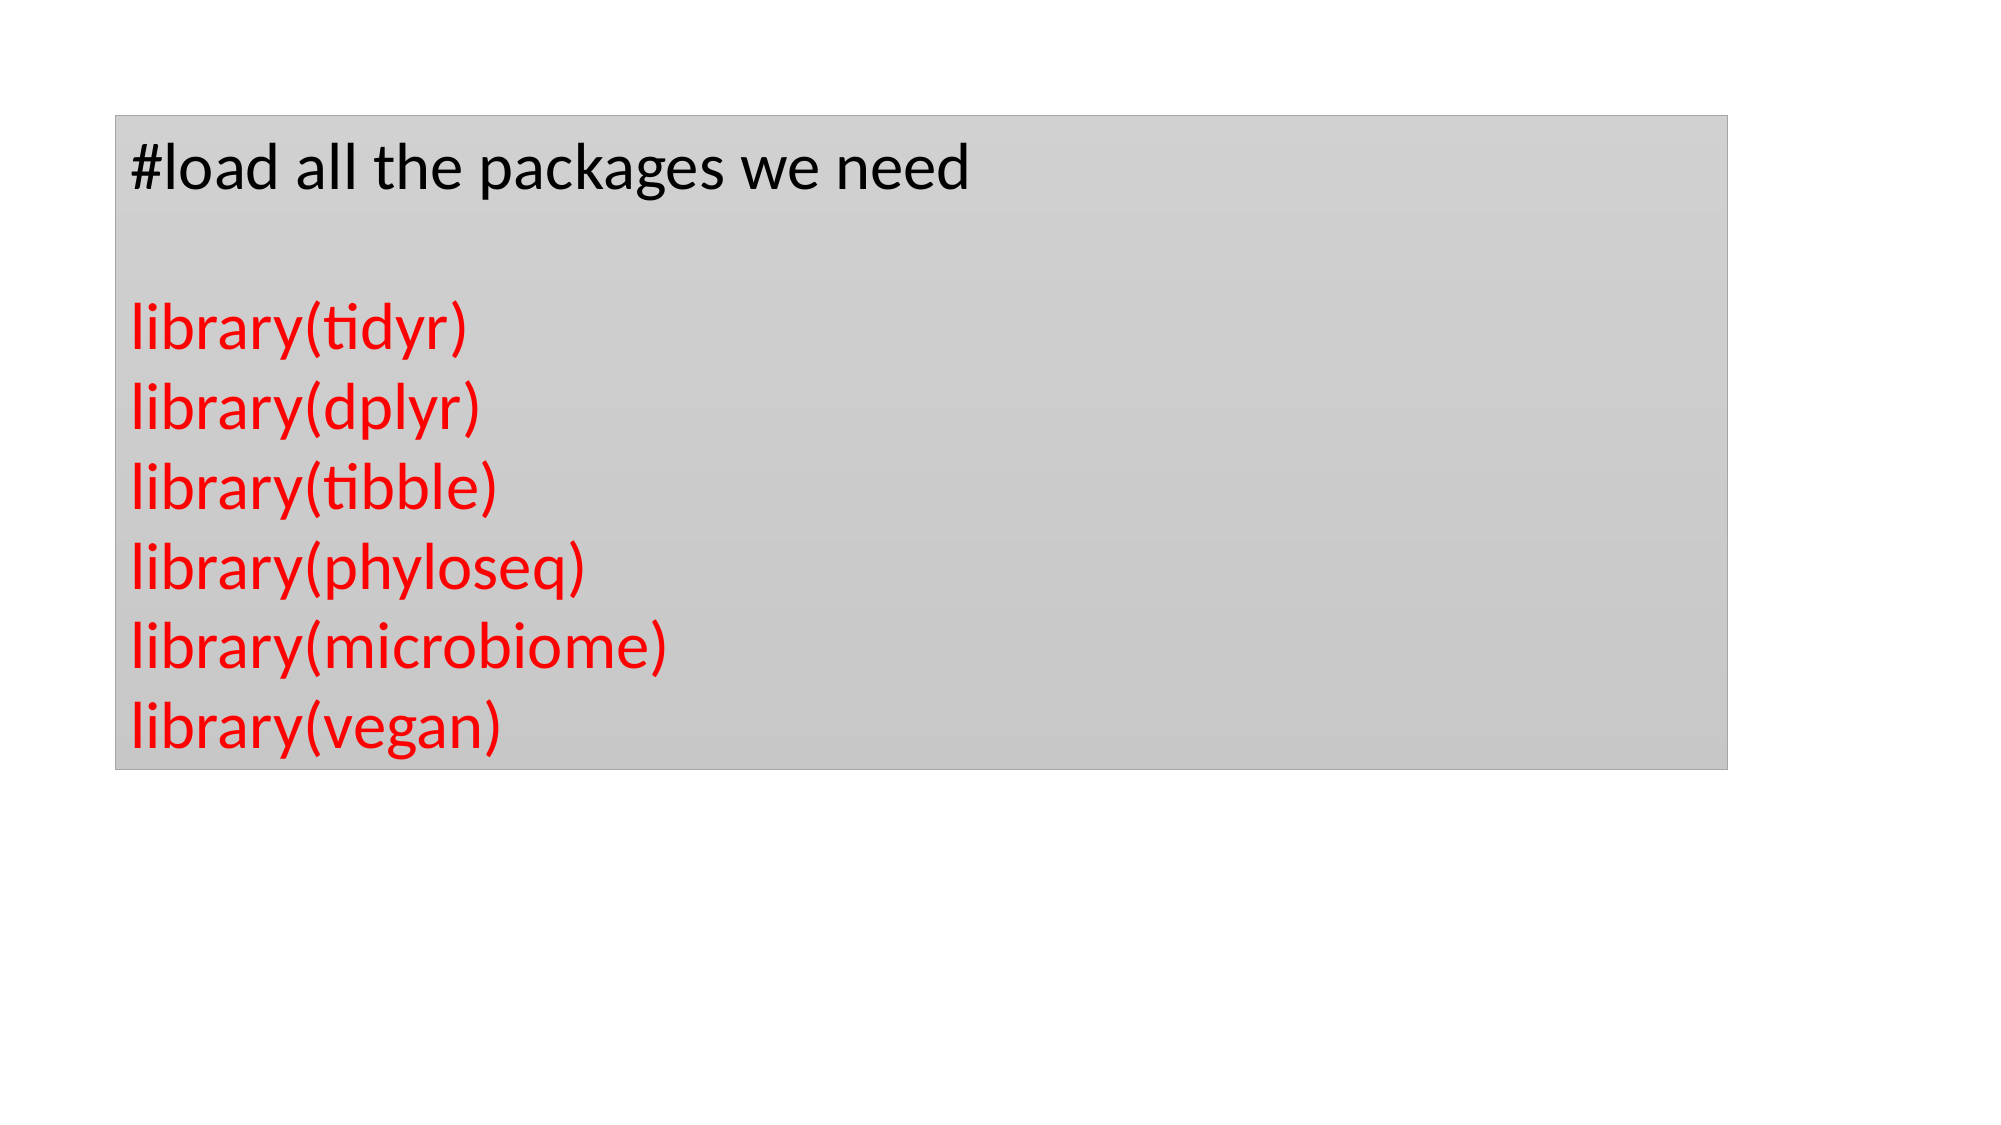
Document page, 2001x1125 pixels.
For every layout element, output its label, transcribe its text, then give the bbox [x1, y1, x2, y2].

text_box #load all the packages we need library(tidyr) library(dplyr) library(tibble) library(phyloseq) library(microbiome) library(vegan) [115, 115, 1728, 770]
